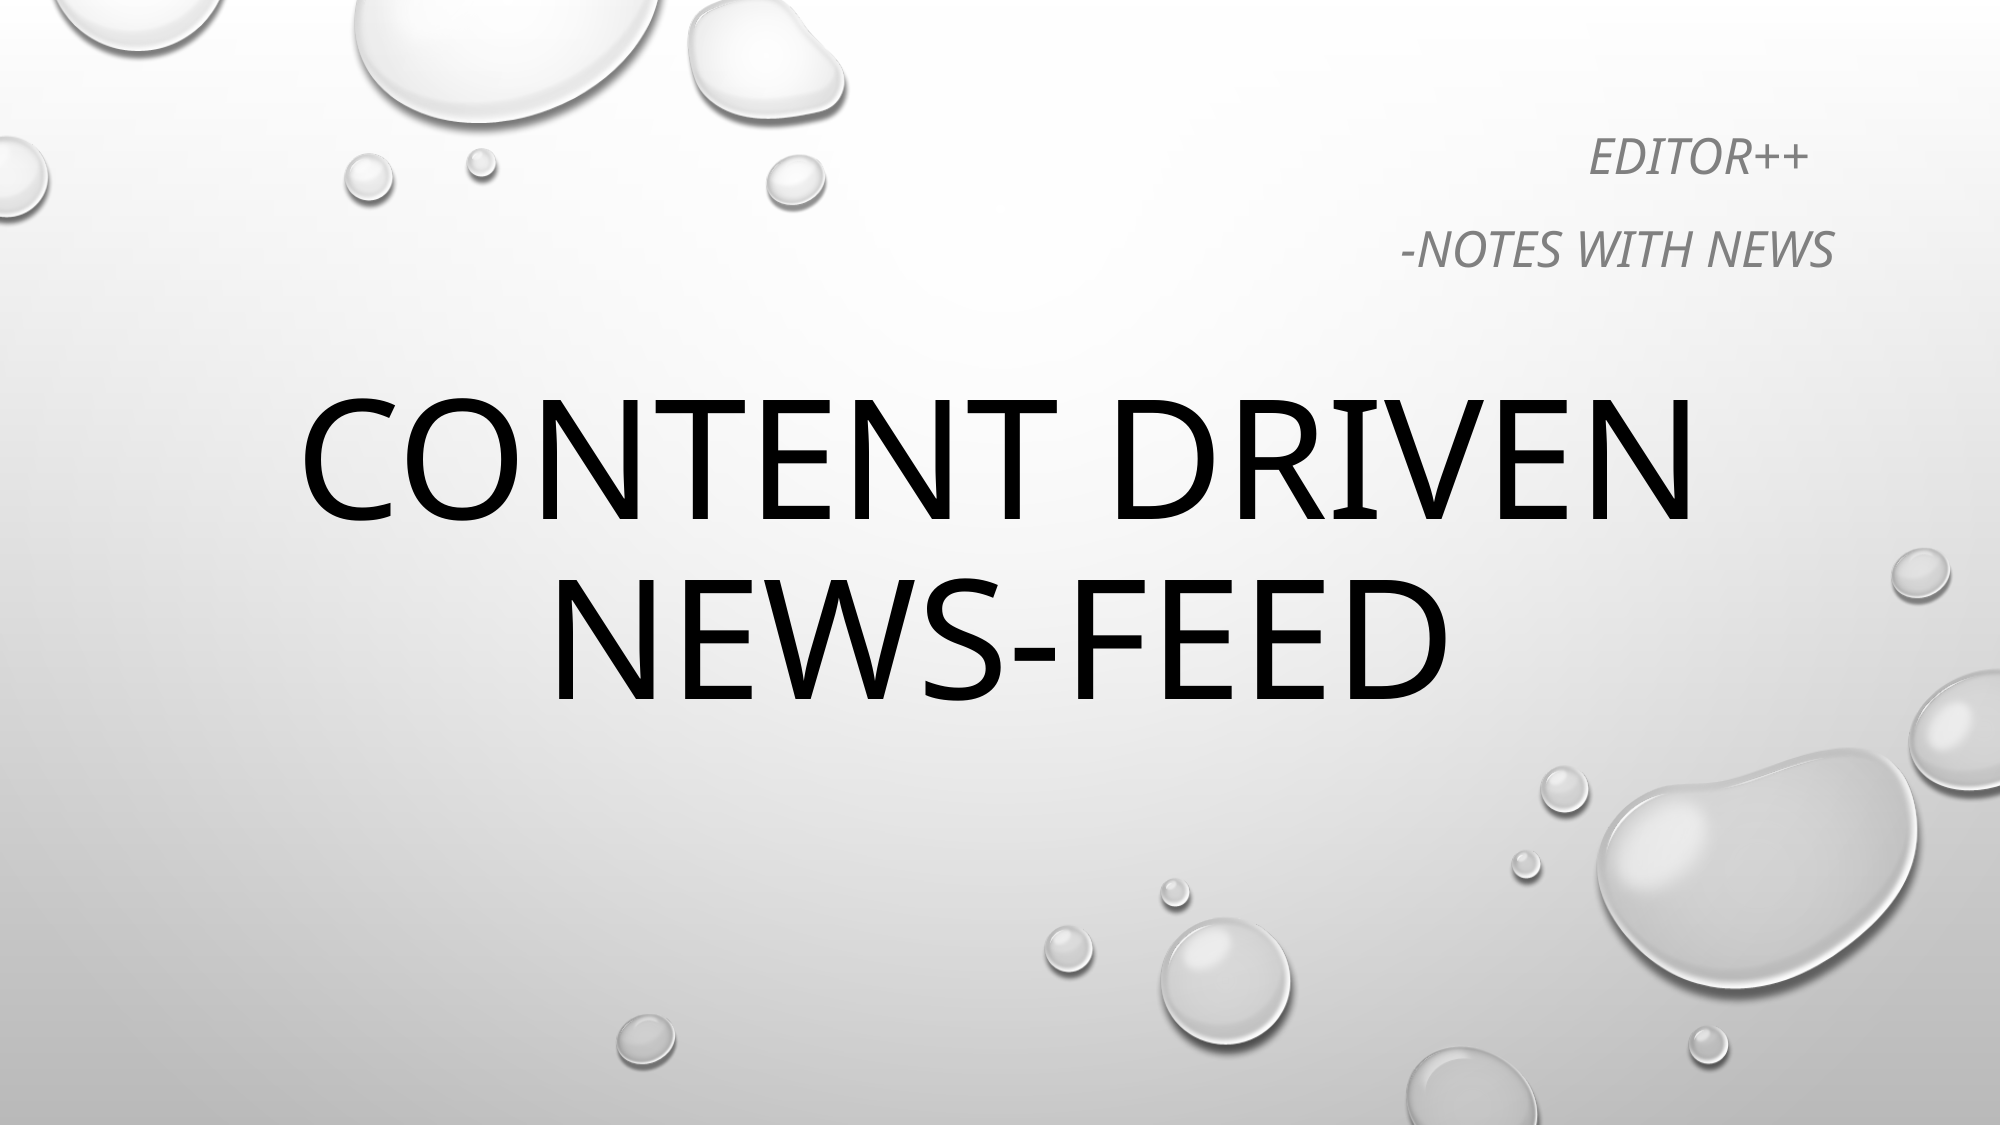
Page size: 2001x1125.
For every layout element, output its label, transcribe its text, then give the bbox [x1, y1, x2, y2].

title Content Driven News-FEED [149, 224, 1851, 887]
picture [0, 0, 2000, 1125]
subtitle Editor++ -notes with news [872, 105, 1851, 273]
